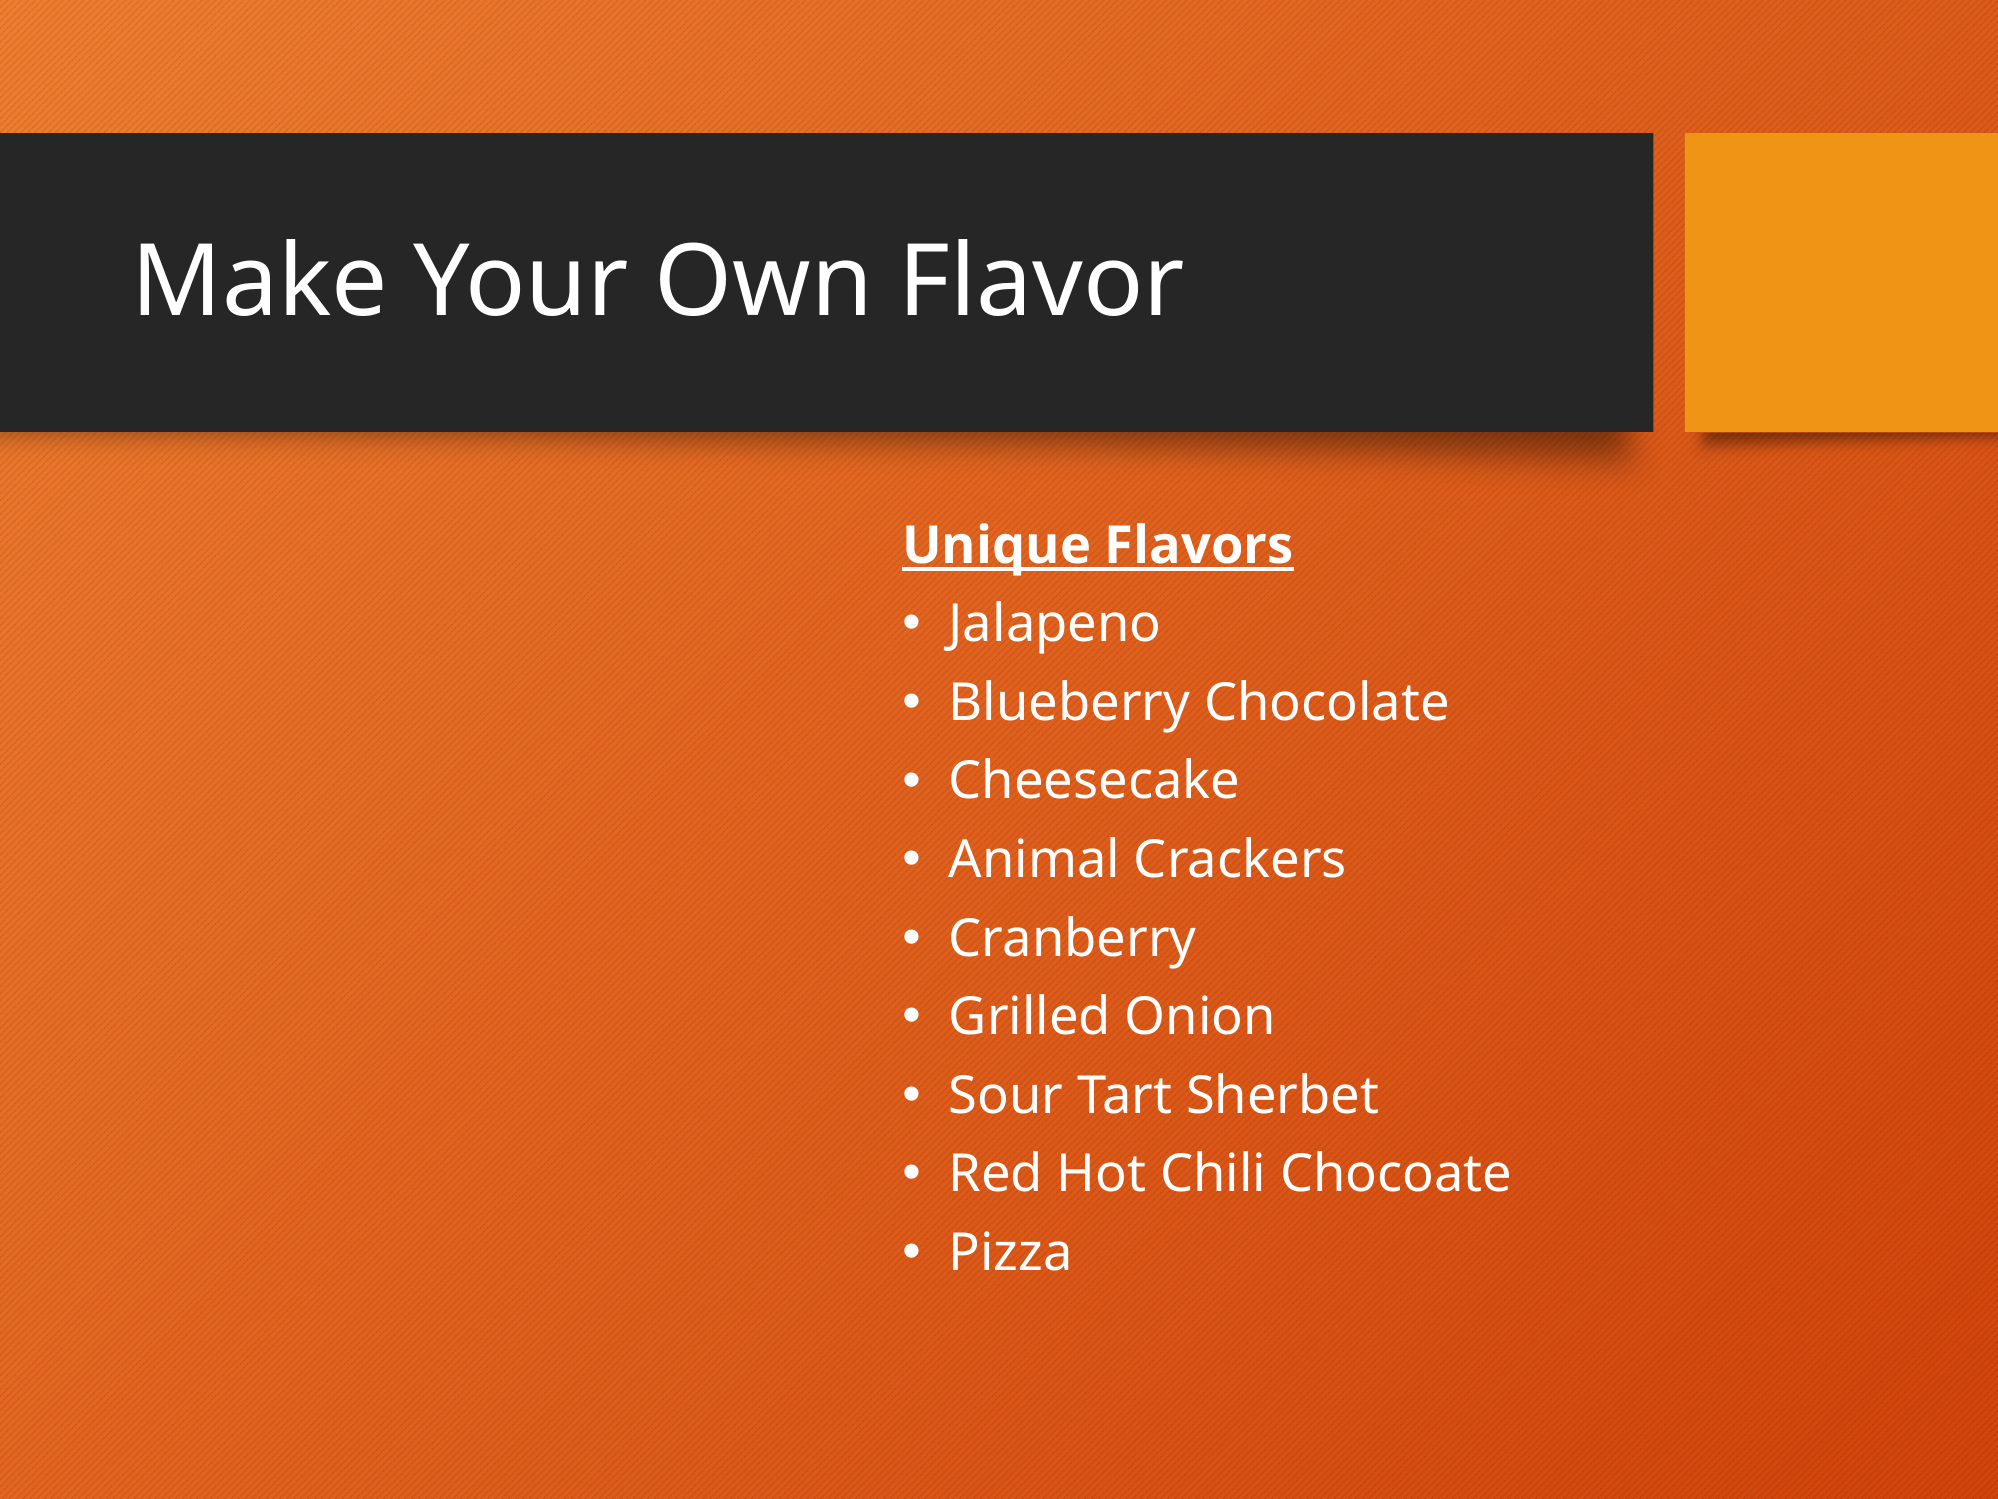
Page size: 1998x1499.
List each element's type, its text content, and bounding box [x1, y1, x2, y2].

title Make Your Own Flavor [116, 164, 1622, 401]
list Unique Flavors Jalapeno Blueberry Chocolate Cheesecake Animal Crackers Cranberry Grilled Onion Sour Tart Sherbet Red Hot Chili Chocoate Pizza [887, 510, 1622, 1297]
picture [1686, 432, 1998, 463]
picture [0, 429, 1666, 500]
